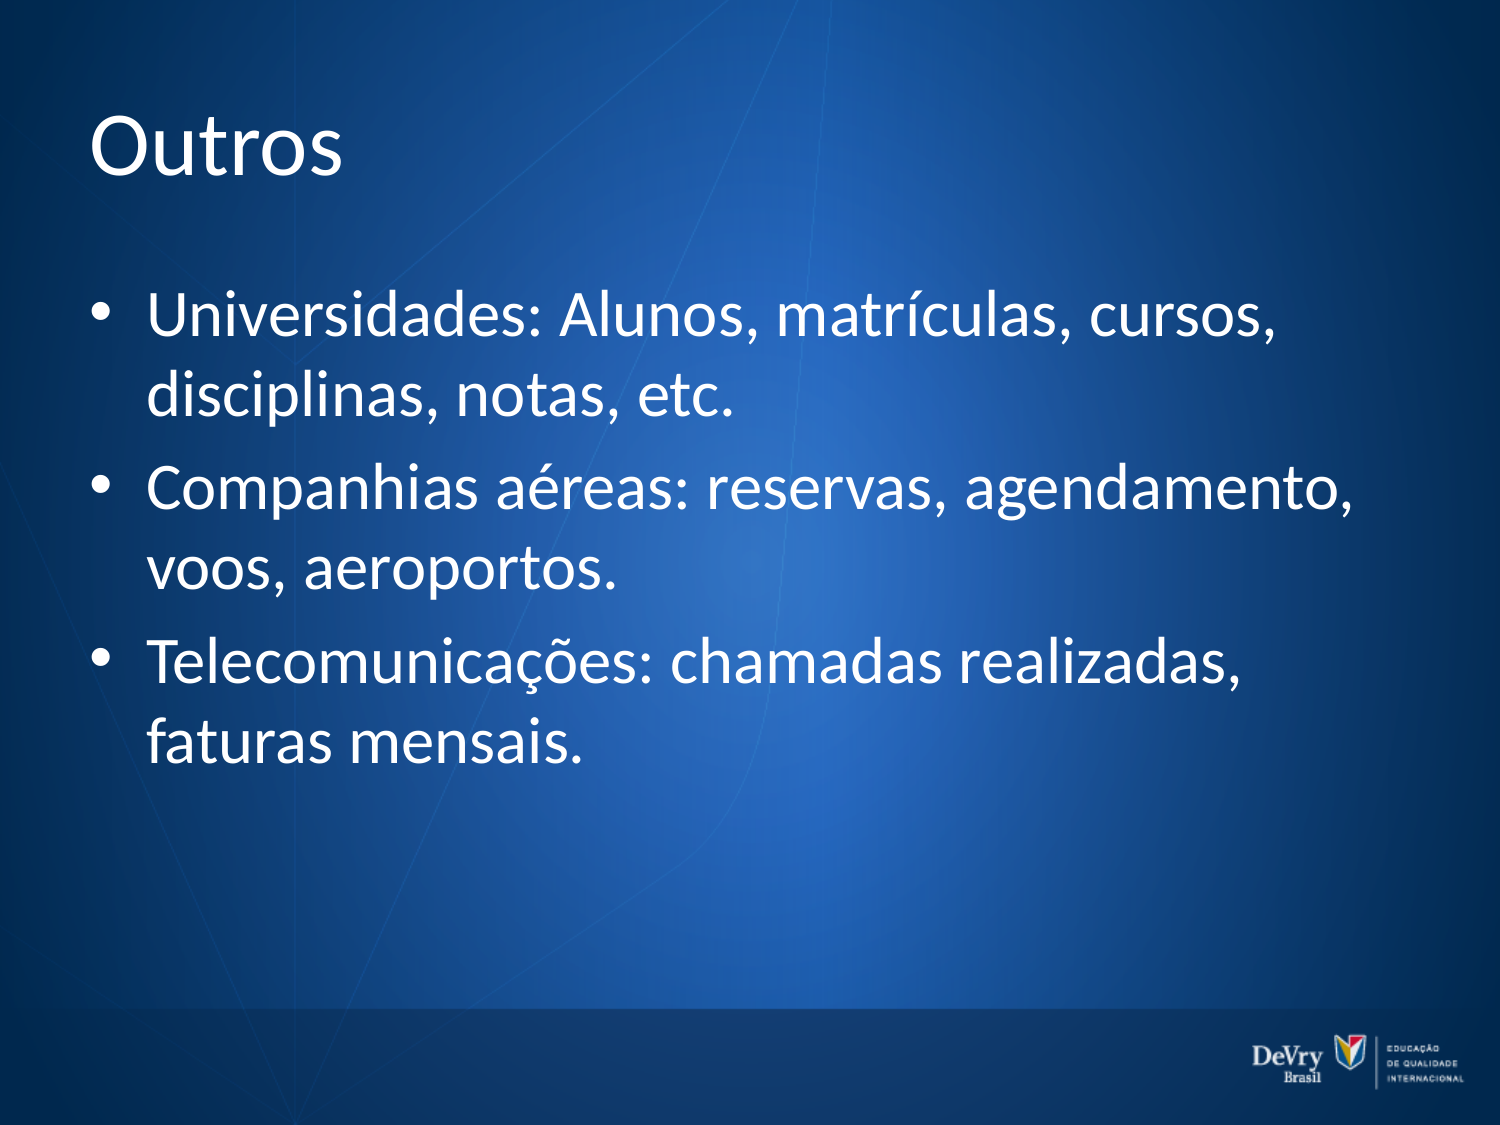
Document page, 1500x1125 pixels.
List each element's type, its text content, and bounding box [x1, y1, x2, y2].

list Universidades: Alunos, matrículas, cursos, disciplinas, notas, etc. Companhias aéreas: reservas, agendamento, voos, aeroportos. Telecomunicações: chamadas realizadas, faturas mensais. [75, 262, 1425, 1005]
title Outros [75, 45, 1425, 233]
picture [0, 0, 1500, 1125]
